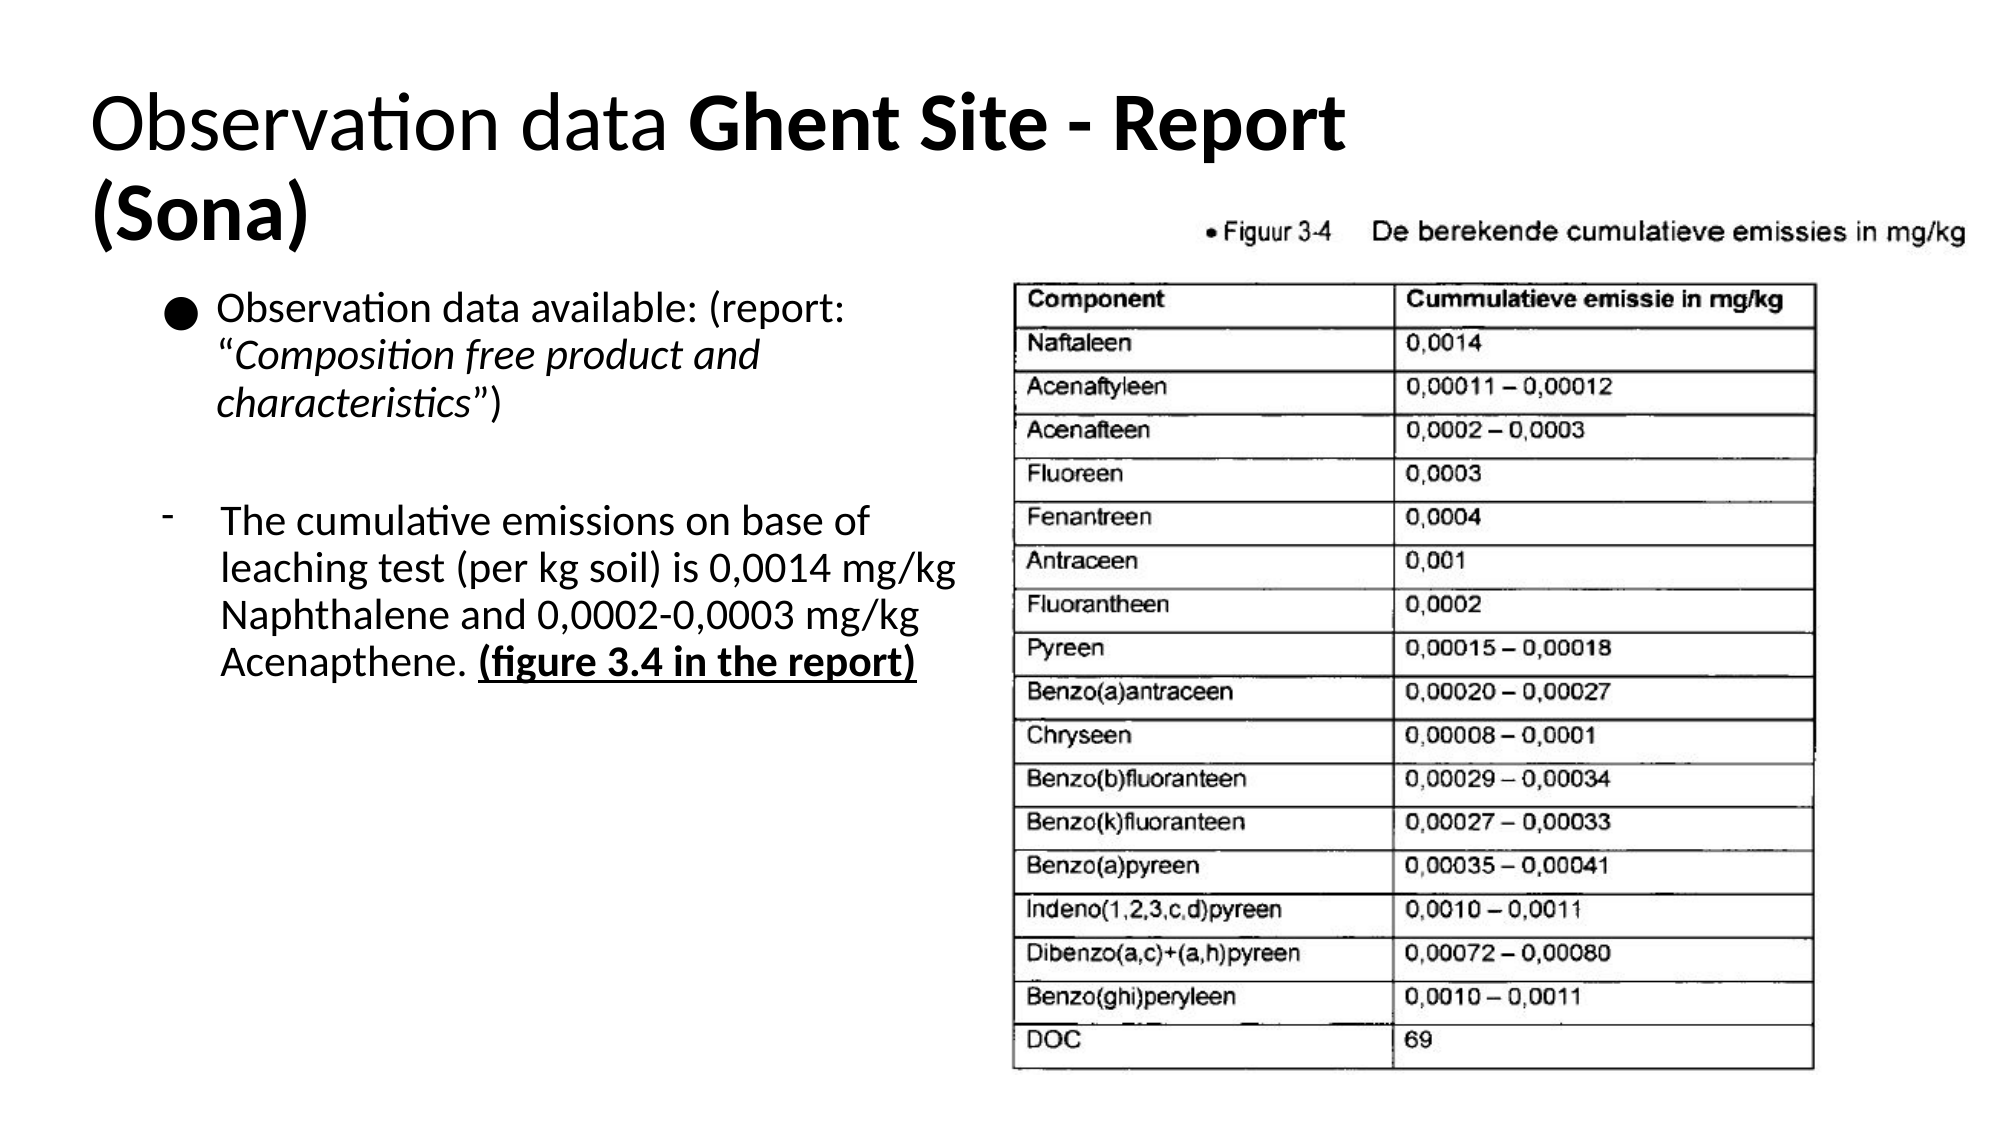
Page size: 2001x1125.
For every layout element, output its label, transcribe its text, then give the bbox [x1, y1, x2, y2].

picture [1000, 209, 1988, 1076]
title Observation data Ghent Site - Report (Sona) [75, 59, 1800, 278]
list Observation data available: (report: “Composition free product and characteristics”) The cumulative emissions on base of leaching test (per kg soil) is 0,0014 mg/kg Naphthalene and 0,0002-0,0003 mg/kg Acenapthene. (figure 3.4 in the report) [130, 277, 995, 992]
